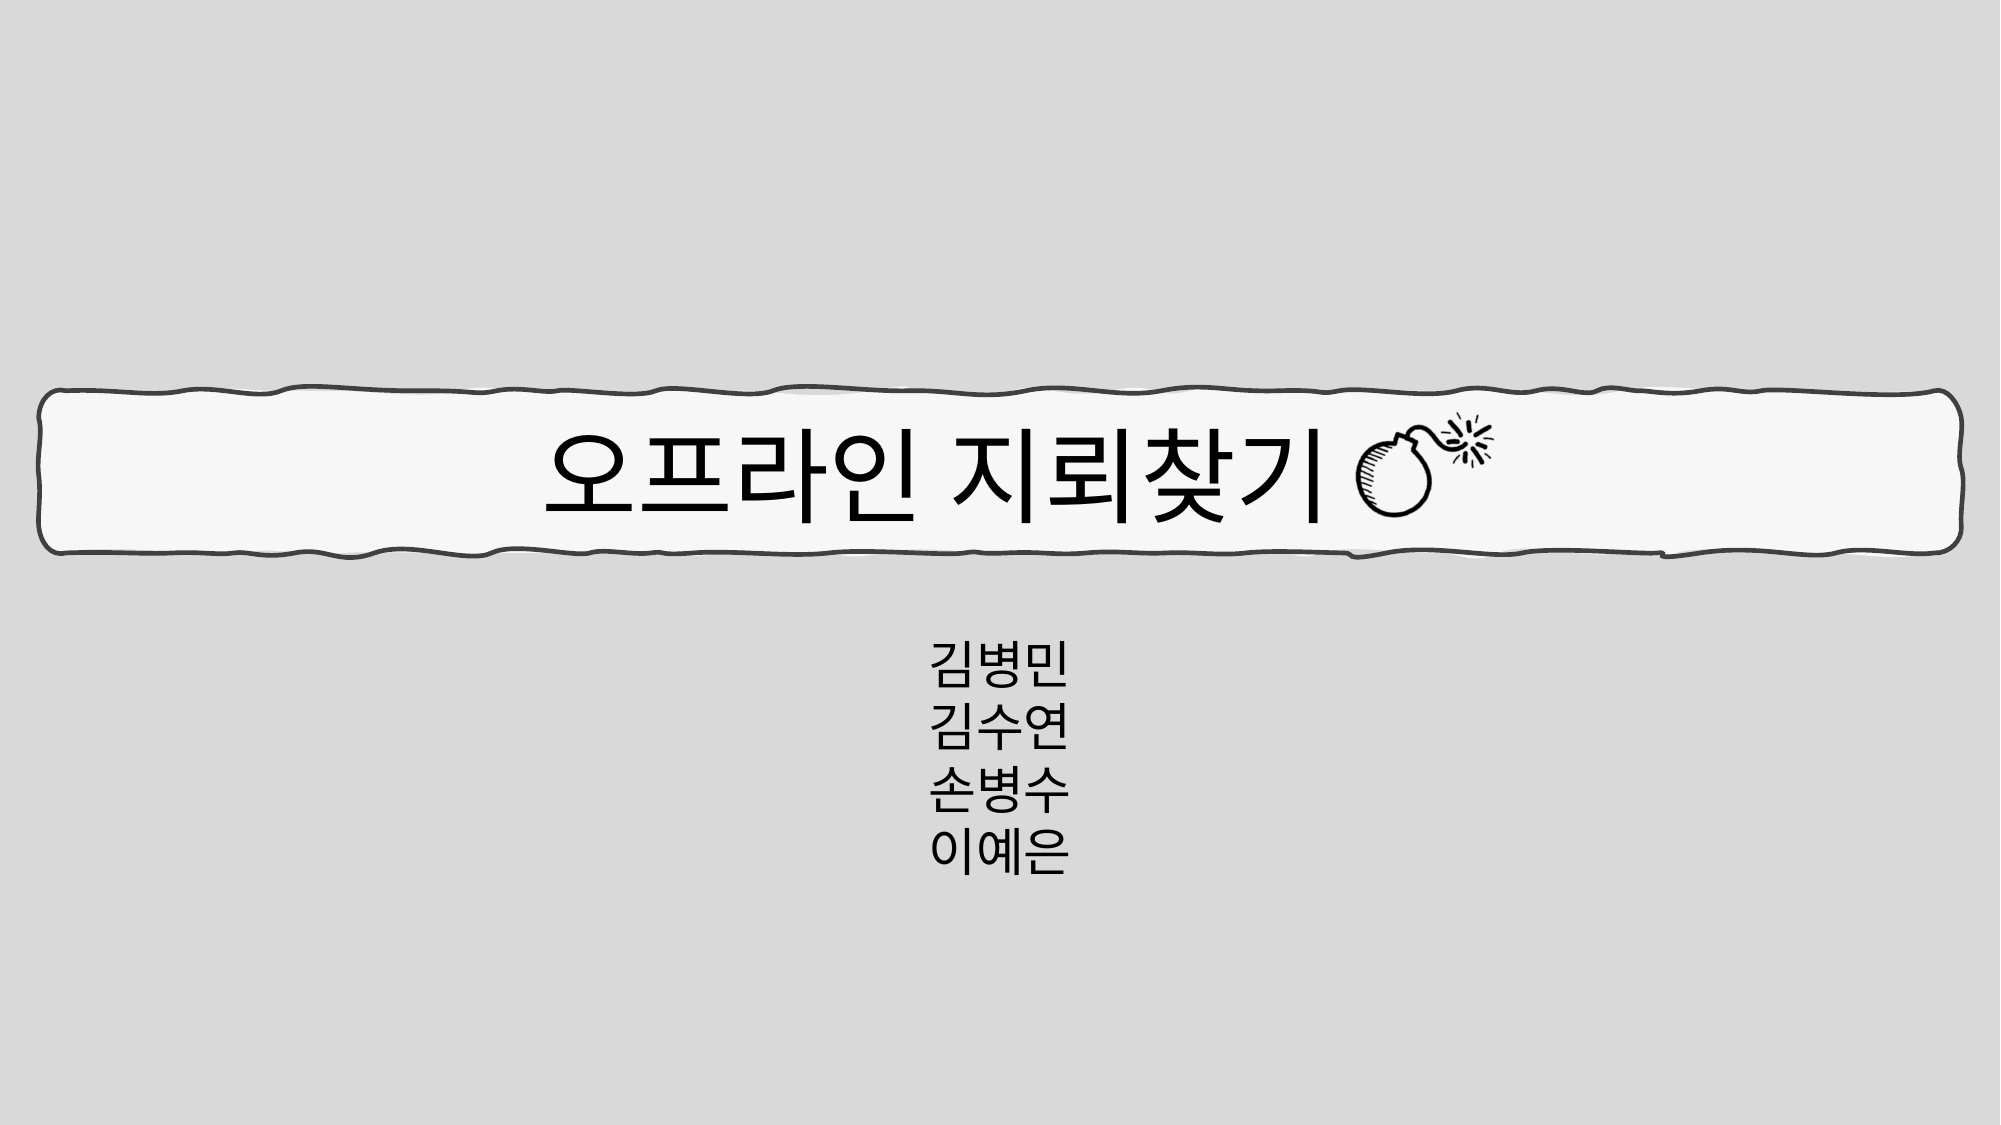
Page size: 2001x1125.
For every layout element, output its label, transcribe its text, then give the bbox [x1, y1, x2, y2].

text_box 김병민 김수연 손병수 이예은 [898, 624, 1102, 890]
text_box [37, 386, 1964, 559]
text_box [510, 365, 1519, 558]
